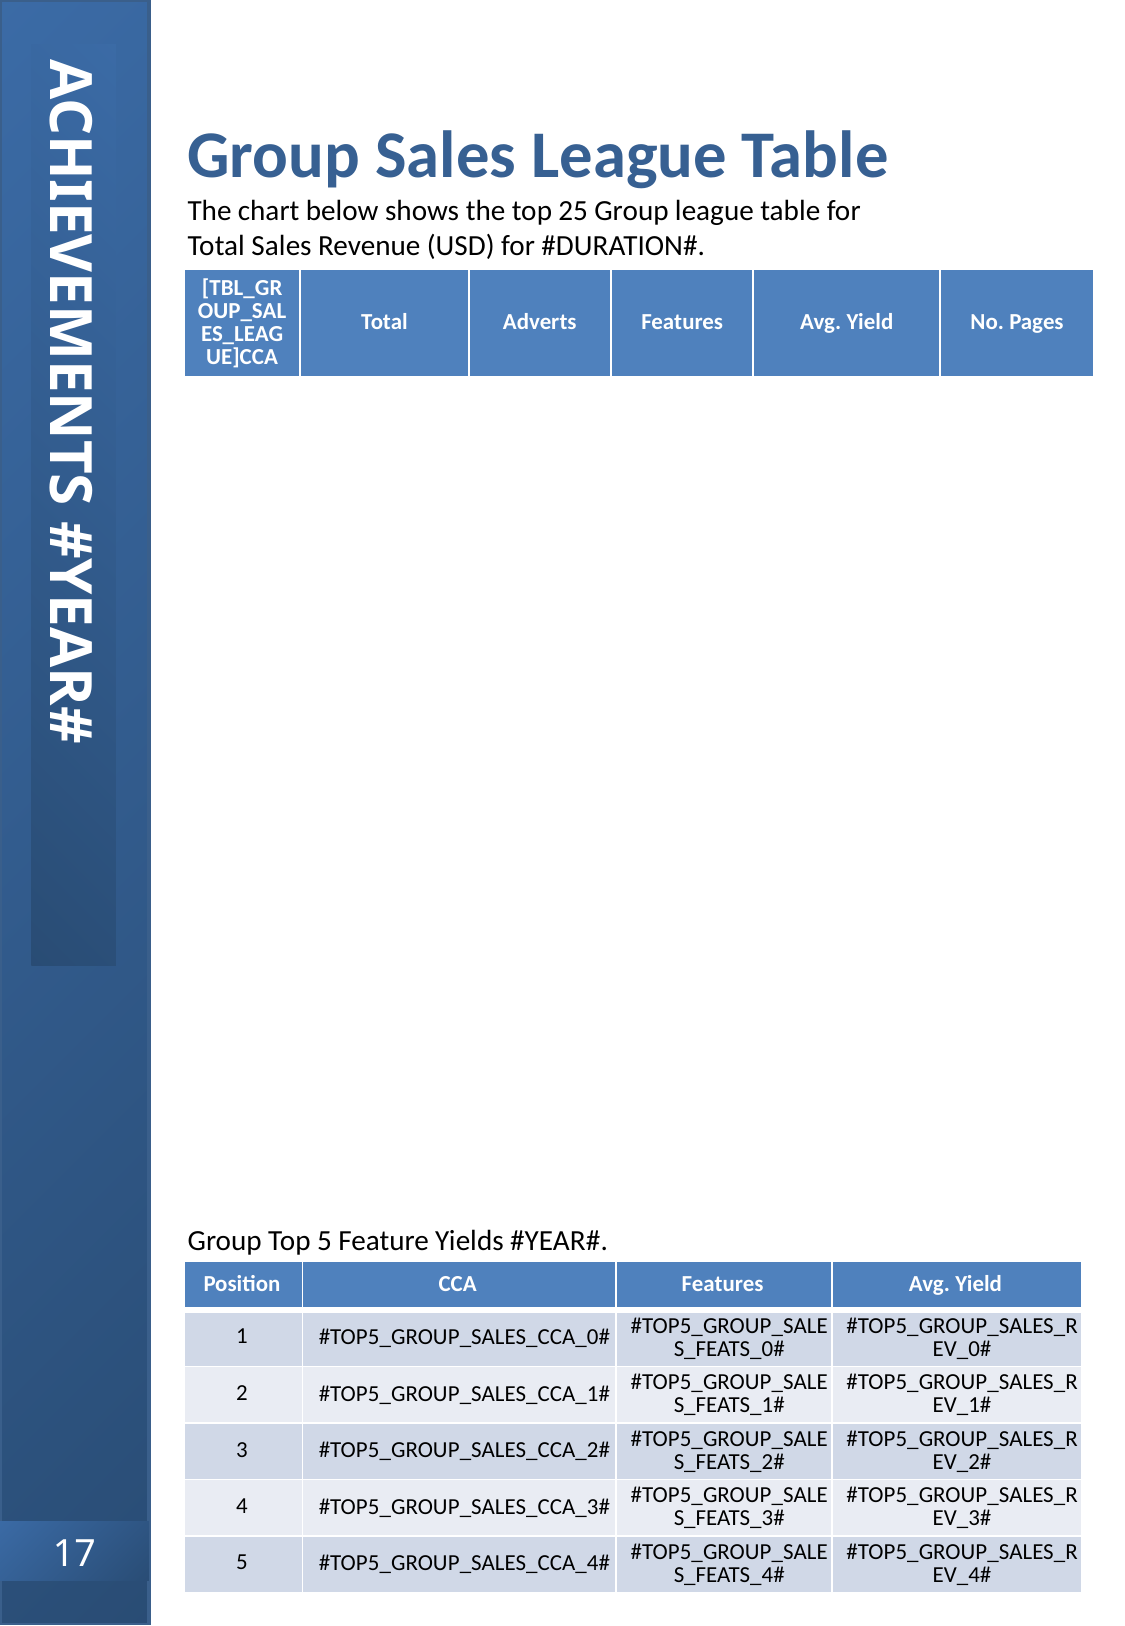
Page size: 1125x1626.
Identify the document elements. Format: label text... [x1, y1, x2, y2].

table_header Adverts [470, 270, 610, 376]
table_header Avg. Yield [833, 1262, 1081, 1307]
table_cell #TOP5_GROUP_SALES_CCA_3# [303, 1480, 615, 1535]
text_box Group Sales League Table The chart below shows the top 25 Group league table for Total Sales Revenue (USD) for #DURATION#. [172, 103, 905, 269]
table_header Features [612, 270, 752, 376]
table_cell 4 [185, 1480, 302, 1535]
table_header Total [301, 270, 468, 376]
table_cell #TOP5_GROUP_SALES_CCA_4# [303, 1537, 615, 1592]
table_header No. Pages [941, 270, 1093, 376]
table_header Avg. Yield [754, 270, 939, 376]
text_box Group Top 5 Feature Yields #YEAR#. [172, 1214, 811, 1264]
table_cell #TOP5_GROUP_SALES_REV_1# [833, 1367, 1081, 1422]
table_cell #TOP5_GROUP_SALES_CCA_1# [303, 1367, 615, 1422]
table_cell #TOP5_GROUP_SALES_REV_3# [833, 1480, 1081, 1535]
table_cell #TOP5_GROUP_SALES_FEATS_4# [617, 1537, 831, 1592]
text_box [0, 0, 150, 1625]
table_cell 2 [185, 1367, 302, 1422]
table_cell #TOP5_GROUP_SALES_FEATS_2# [617, 1424, 831, 1479]
table_header Position [185, 1262, 302, 1307]
table_cell 1 [185, 1313, 302, 1366]
table_cell #TOP5_GROUP_SALES_CCA_0# [303, 1313, 615, 1366]
table_cell #TOP5_GROUP_SALES_REV_4# [833, 1537, 1081, 1592]
table_header [TBL_GROUP_SALES_LEAGUE]CCA [185, 270, 299, 376]
table_cell #TOP5_GROUP_SALES_REV_2# [833, 1424, 1081, 1479]
table_cell #TOP5_GROUP_SALES_FEATS_0# [617, 1313, 831, 1366]
table_cell #TOP5_GROUP_SALES_CCA_2# [303, 1424, 615, 1479]
table_cell #TOP5_GROUP_SALES_REV_0# [833, 1313, 1081, 1366]
table_header CCA [303, 1262, 615, 1307]
table_header Features [617, 1262, 831, 1307]
table_cell #TOP5_GROUP_SALES_FEATS_1# [617, 1367, 831, 1422]
table_cell 3 [185, 1424, 302, 1479]
table_cell #TOP5_GROUP_SALES_FEATS_3# [617, 1480, 831, 1535]
table_cell 5 [185, 1537, 302, 1592]
